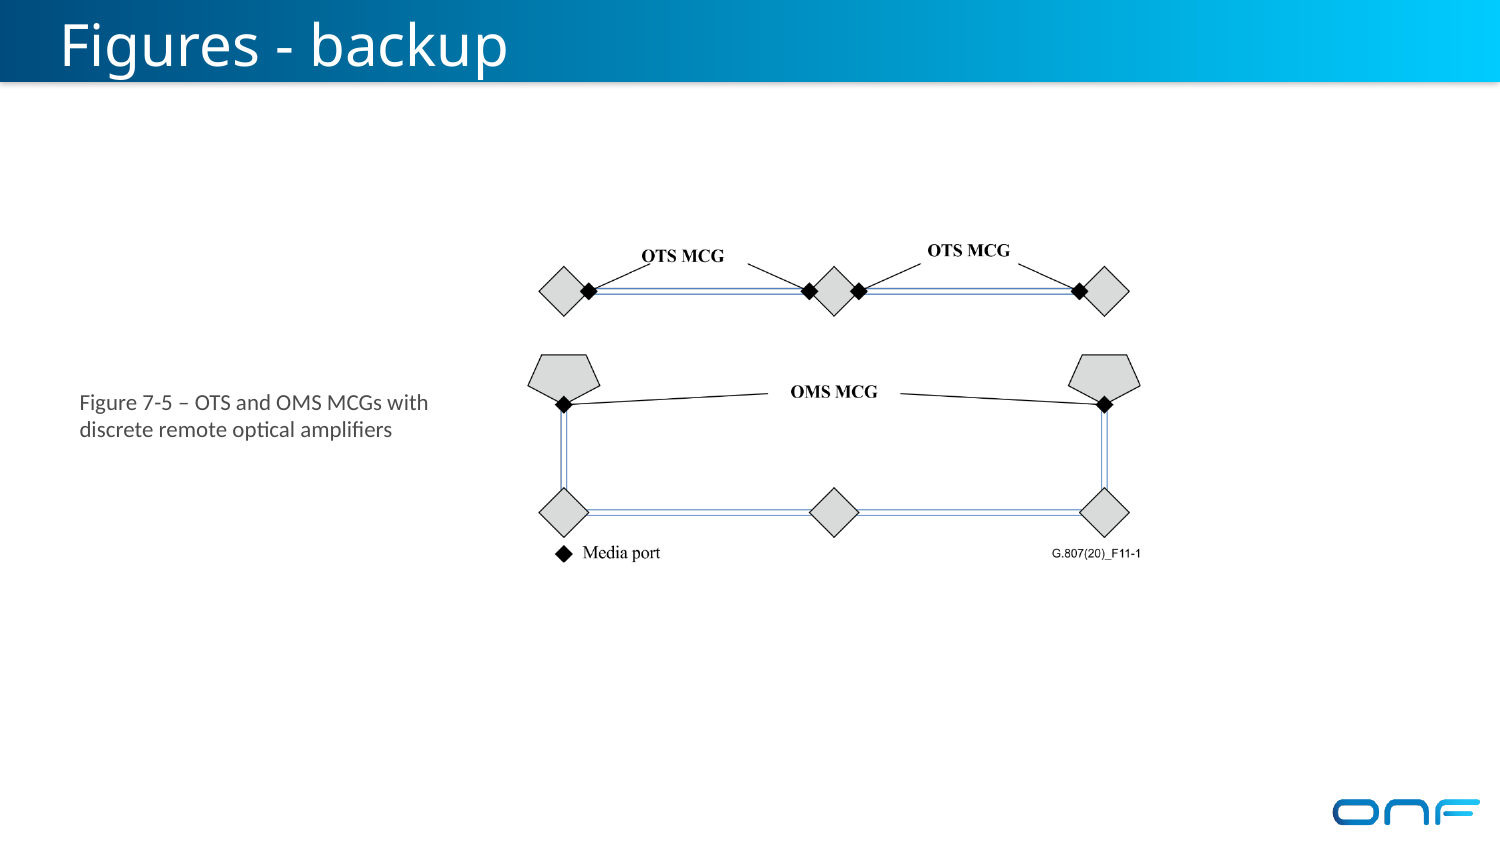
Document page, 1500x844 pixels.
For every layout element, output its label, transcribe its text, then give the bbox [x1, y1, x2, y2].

text_box Figures - backup [44, 0, 1469, 87]
picture [527, 244, 1141, 563]
picture [1330, 794, 1481, 829]
text_box Figure 7-5 – OTS and OMS MCGs with discrete remote optical amplifiers [64, 380, 468, 450]
